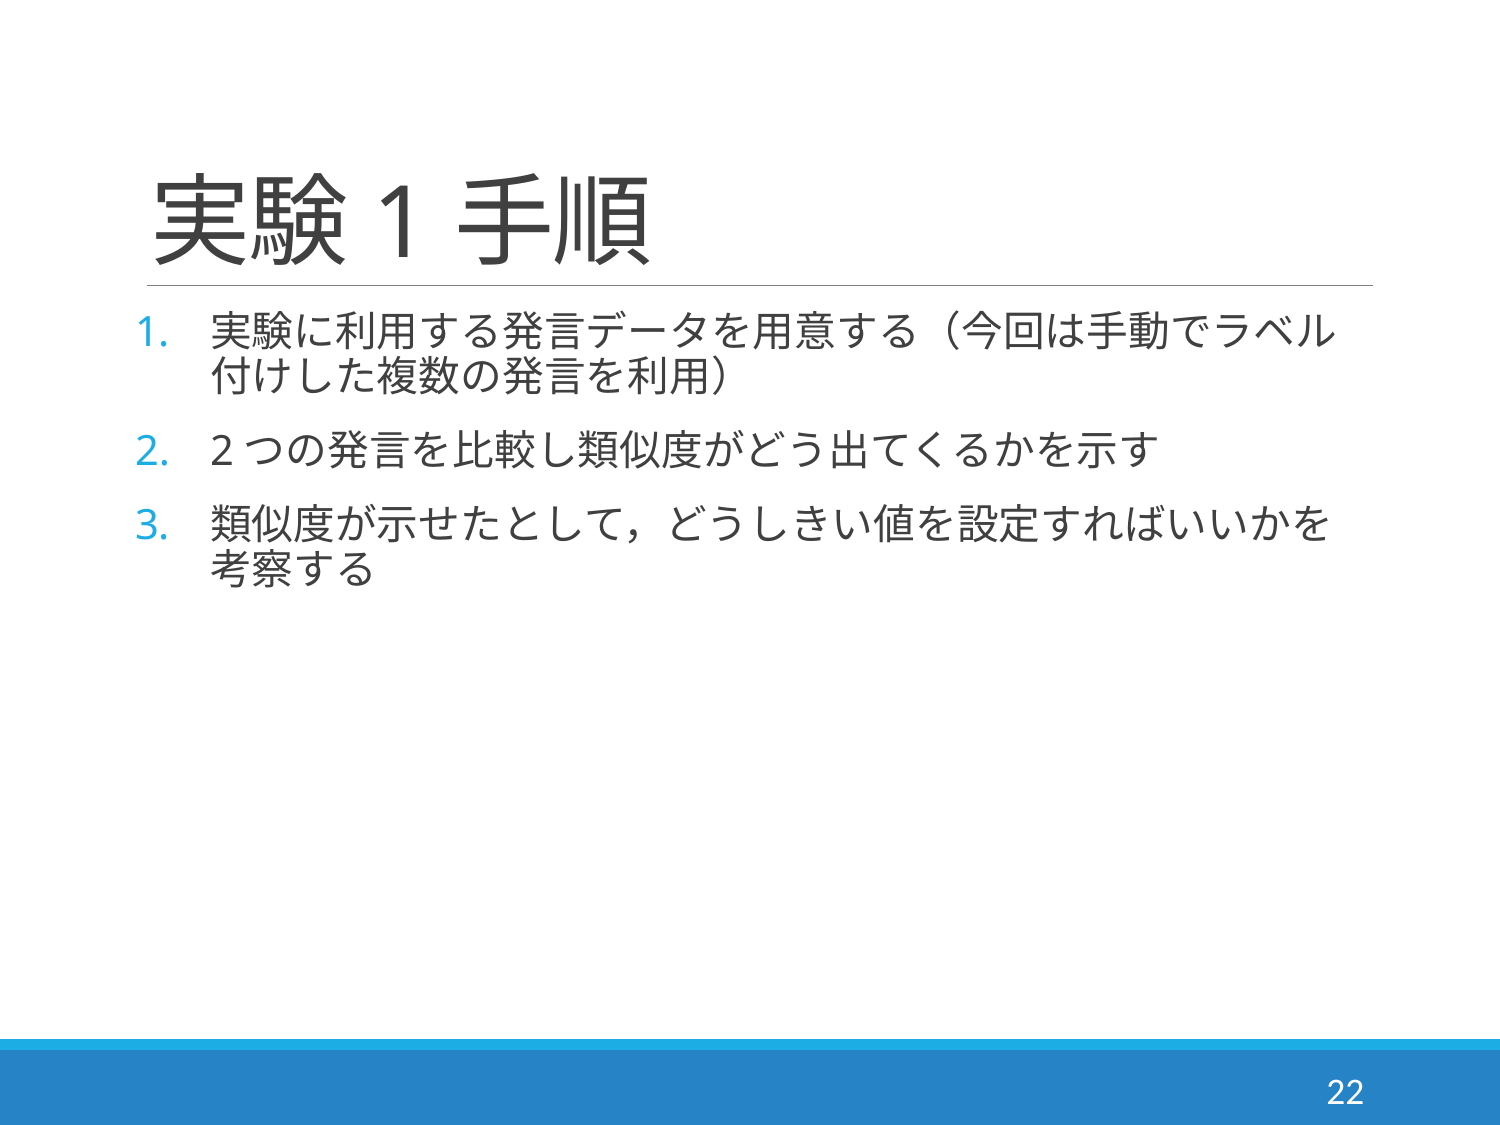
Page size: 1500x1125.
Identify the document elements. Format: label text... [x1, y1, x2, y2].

title 実験1手順 [135, 47, 1373, 285]
slide_number 22 [1218, 1059, 1380, 1120]
list 実験に利用する発言データを用意する（今回は手動でラベル付けした複数の発言を利用） 2つの発言を比較し類似度がどう出てくるかを示す 類似度が示せたとして，どうしきい値を設定すればいいかを考察する [135, 302, 1373, 963]
